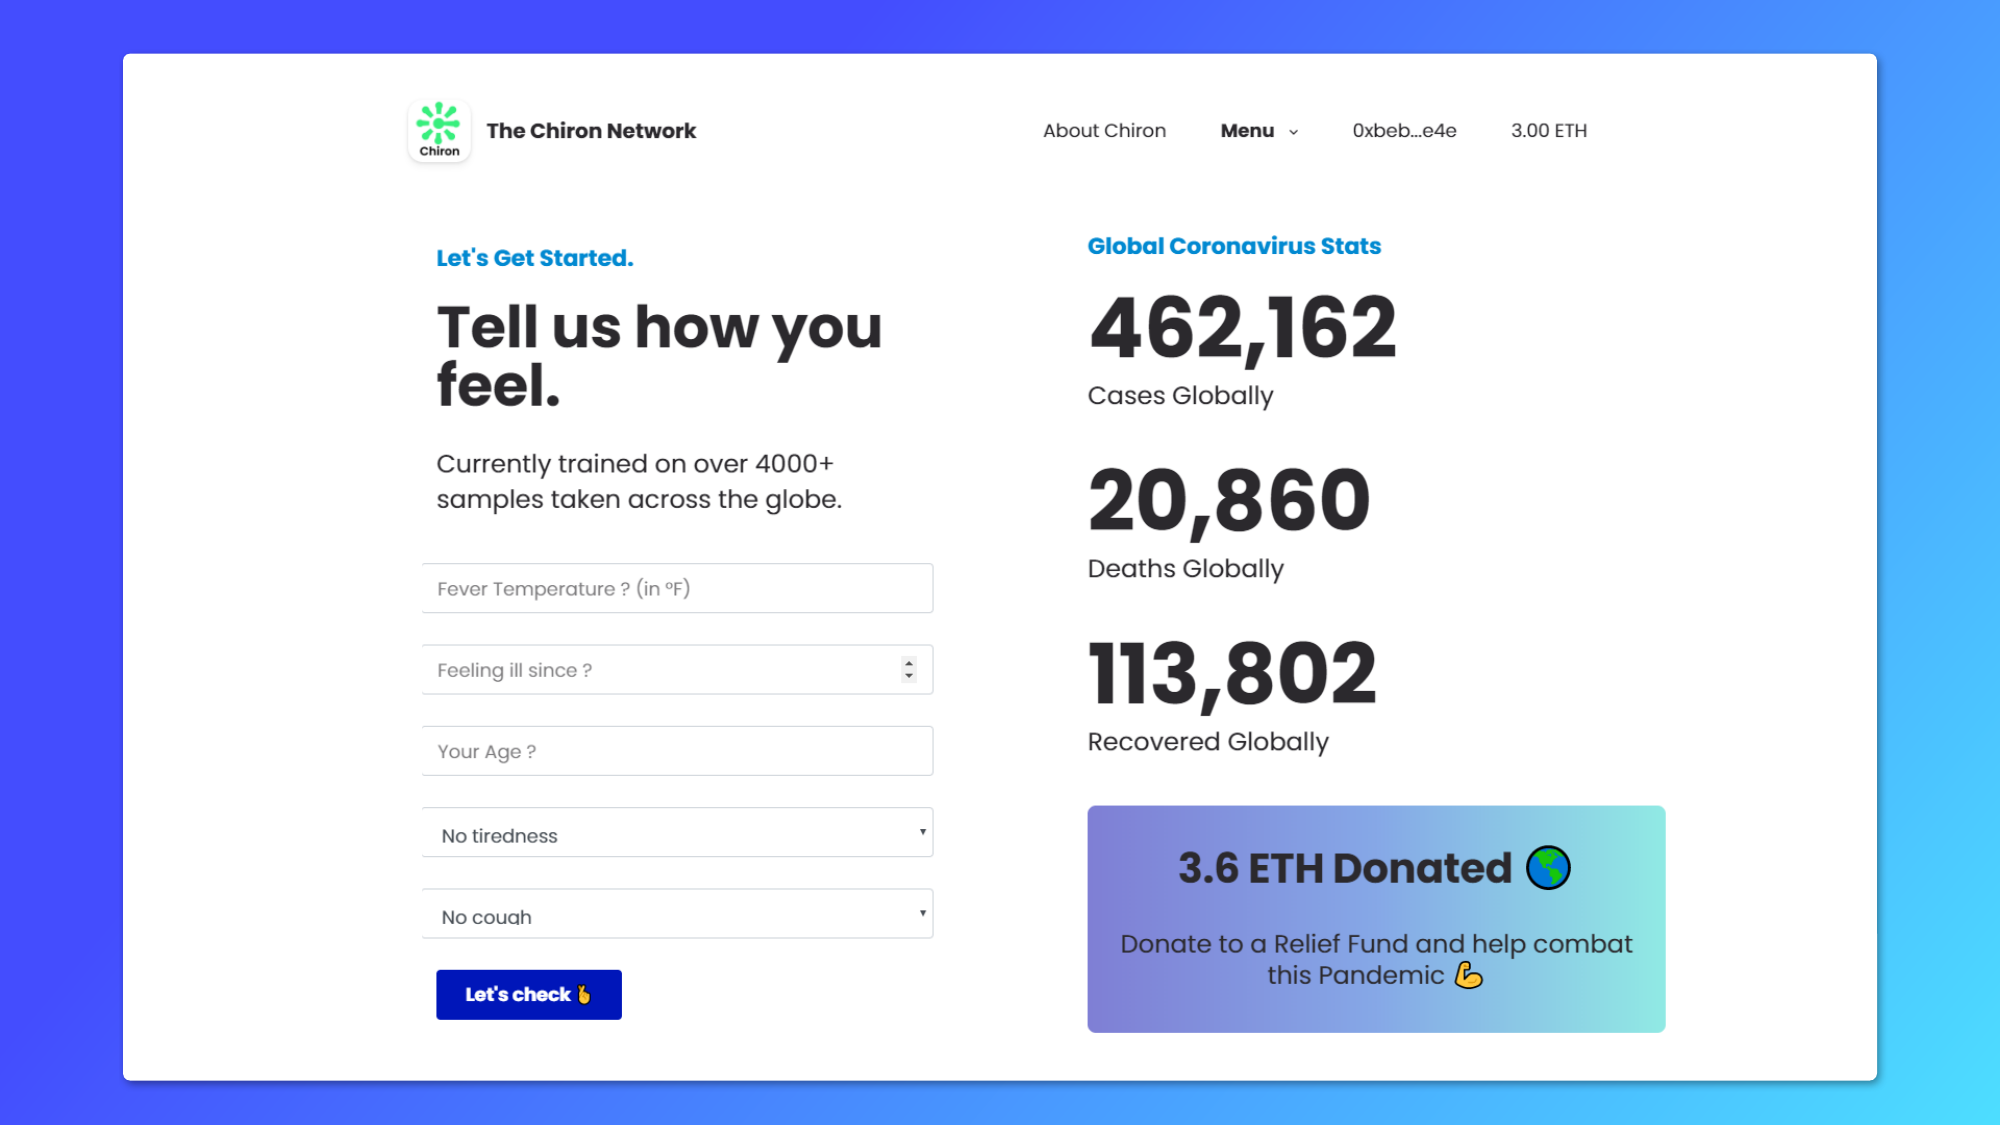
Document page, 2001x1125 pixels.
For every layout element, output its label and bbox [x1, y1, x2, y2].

picture [1076, 223, 1696, 1047]
picture [422, 232, 945, 1056]
picture [393, 96, 1607, 190]
text_box [121, 52, 1879, 1082]
